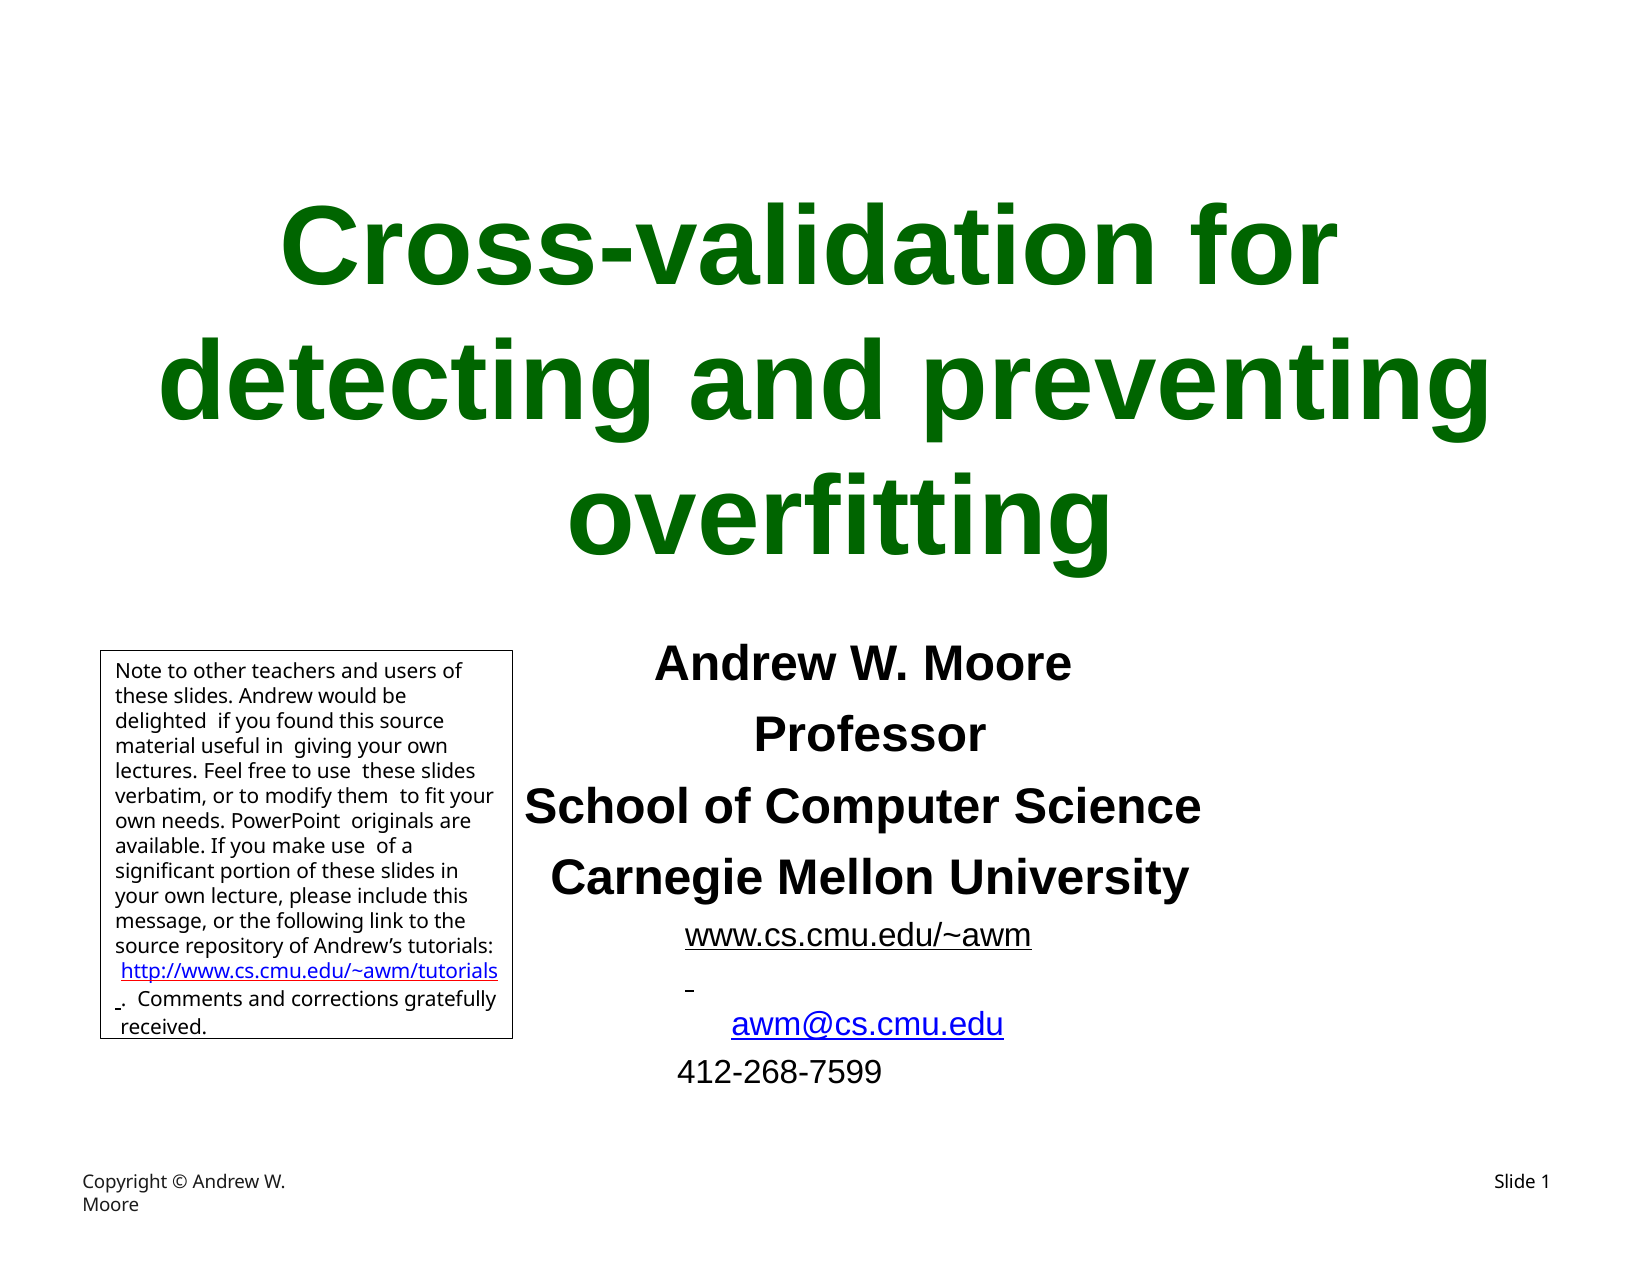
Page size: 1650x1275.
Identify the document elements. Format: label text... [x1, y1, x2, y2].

slide_number Slide 10 [1492, 1167, 1565, 1275]
text_box Andrew W. Moore Professor School of Computer Science Carnegie Mellon University www.cs.cmu.edu/~awm awm@cs.cmu.edu 412-268-7599 [520, 617, 1205, 1050]
text_box Note to other teachers and users of these slides. Andrew would be delighted if you found this source material useful in giving your own lectures. Feel free to use these slides verbatim, or to modify them to fit your own needs. PowerPoint originals are available. If you make use of a significant portion of these slides in your own lecture, please include this message, or the following link to the source repository of Andrew’s tutorials: http://www.cs.cmu.edu/~awm/tutorials . Comments and corrections gratefully received. [99, 649, 513, 1039]
footer Copyright © Andrew W. Moore [80, 1167, 342, 1275]
title Cross-validation for detecting and preventing overfitting [154, 169, 1497, 577]
